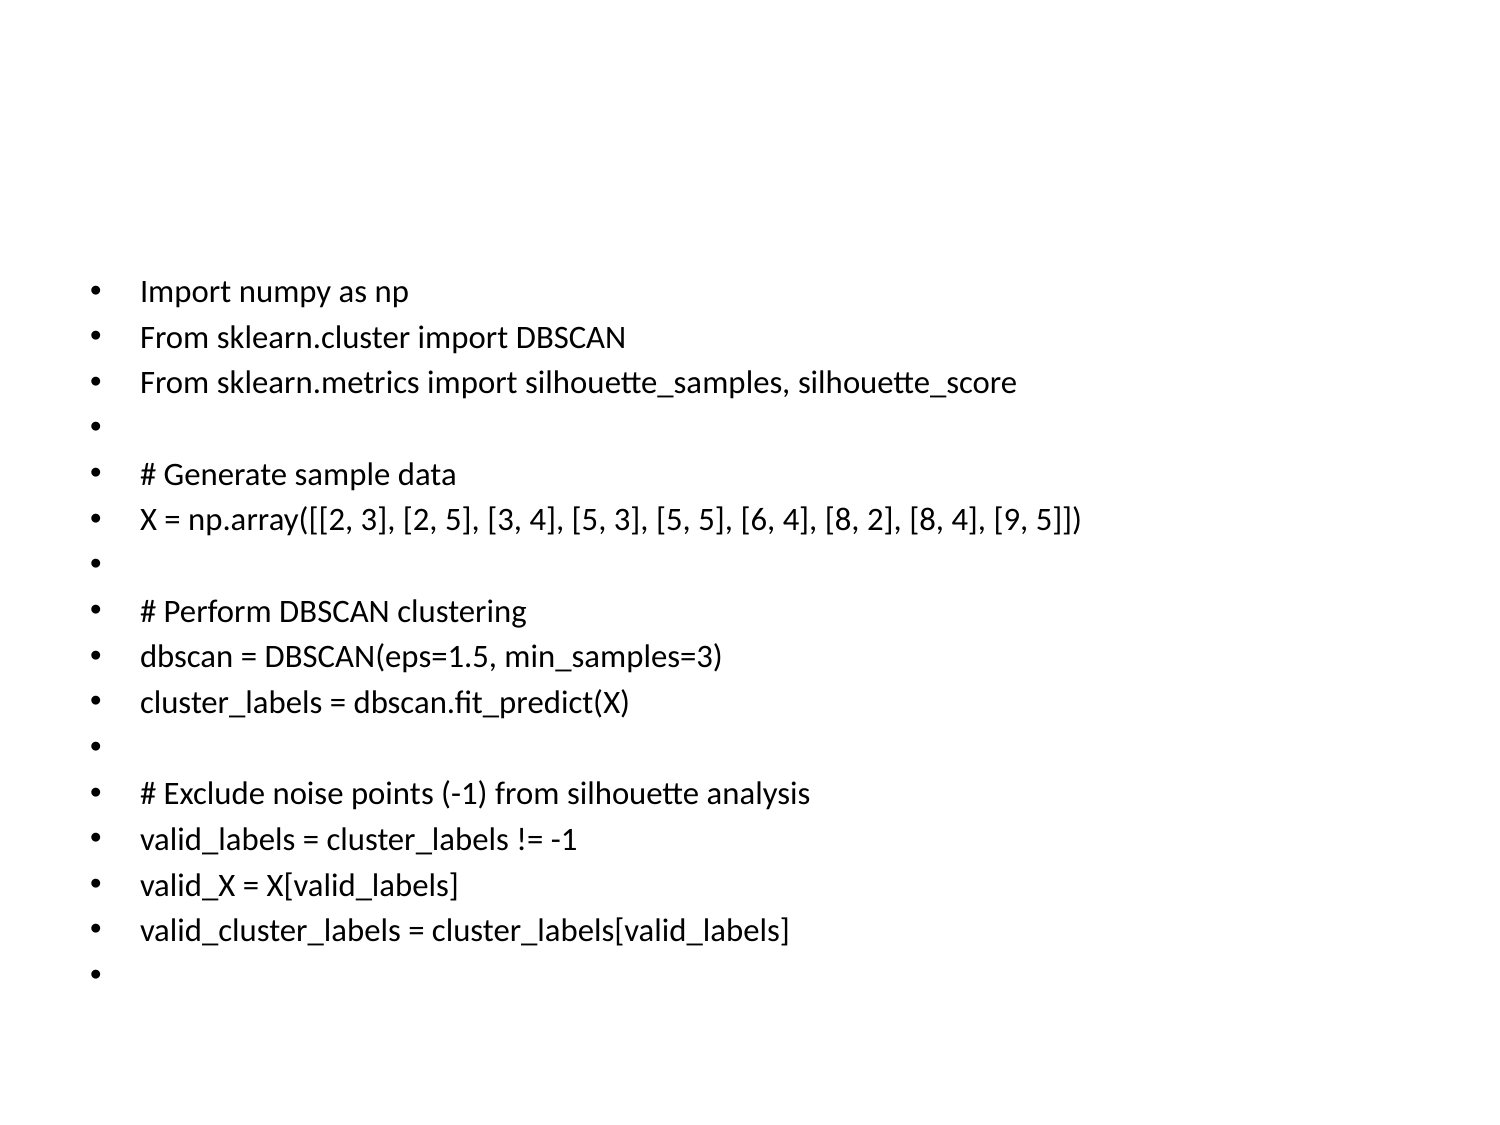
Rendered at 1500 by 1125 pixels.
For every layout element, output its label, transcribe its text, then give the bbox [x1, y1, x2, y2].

list Import numpy as np From sklearn.cluster import DBSCAN From sklearn.metrics import silhouette_samples, silhouette_score # Generate sample data X = np.array([[2, 3], [2, 5], [3, 4], [5, 3], [5, 5], [6, 4], [8, 2], [8, 4], [9, 5]]) # Perform DBSCAN clustering dbscan = DBSCAN(eps=1.5, min_samples=3) cluster_labels = dbscan.fit_predict(X) # Exclude noise points (-1) from silhouette analysis valid_labels = cluster_labels != -1 valid_X = X[valid_labels] valid_cluster_labels = cluster_labels[valid_labels] [75, 262, 1425, 1005]
